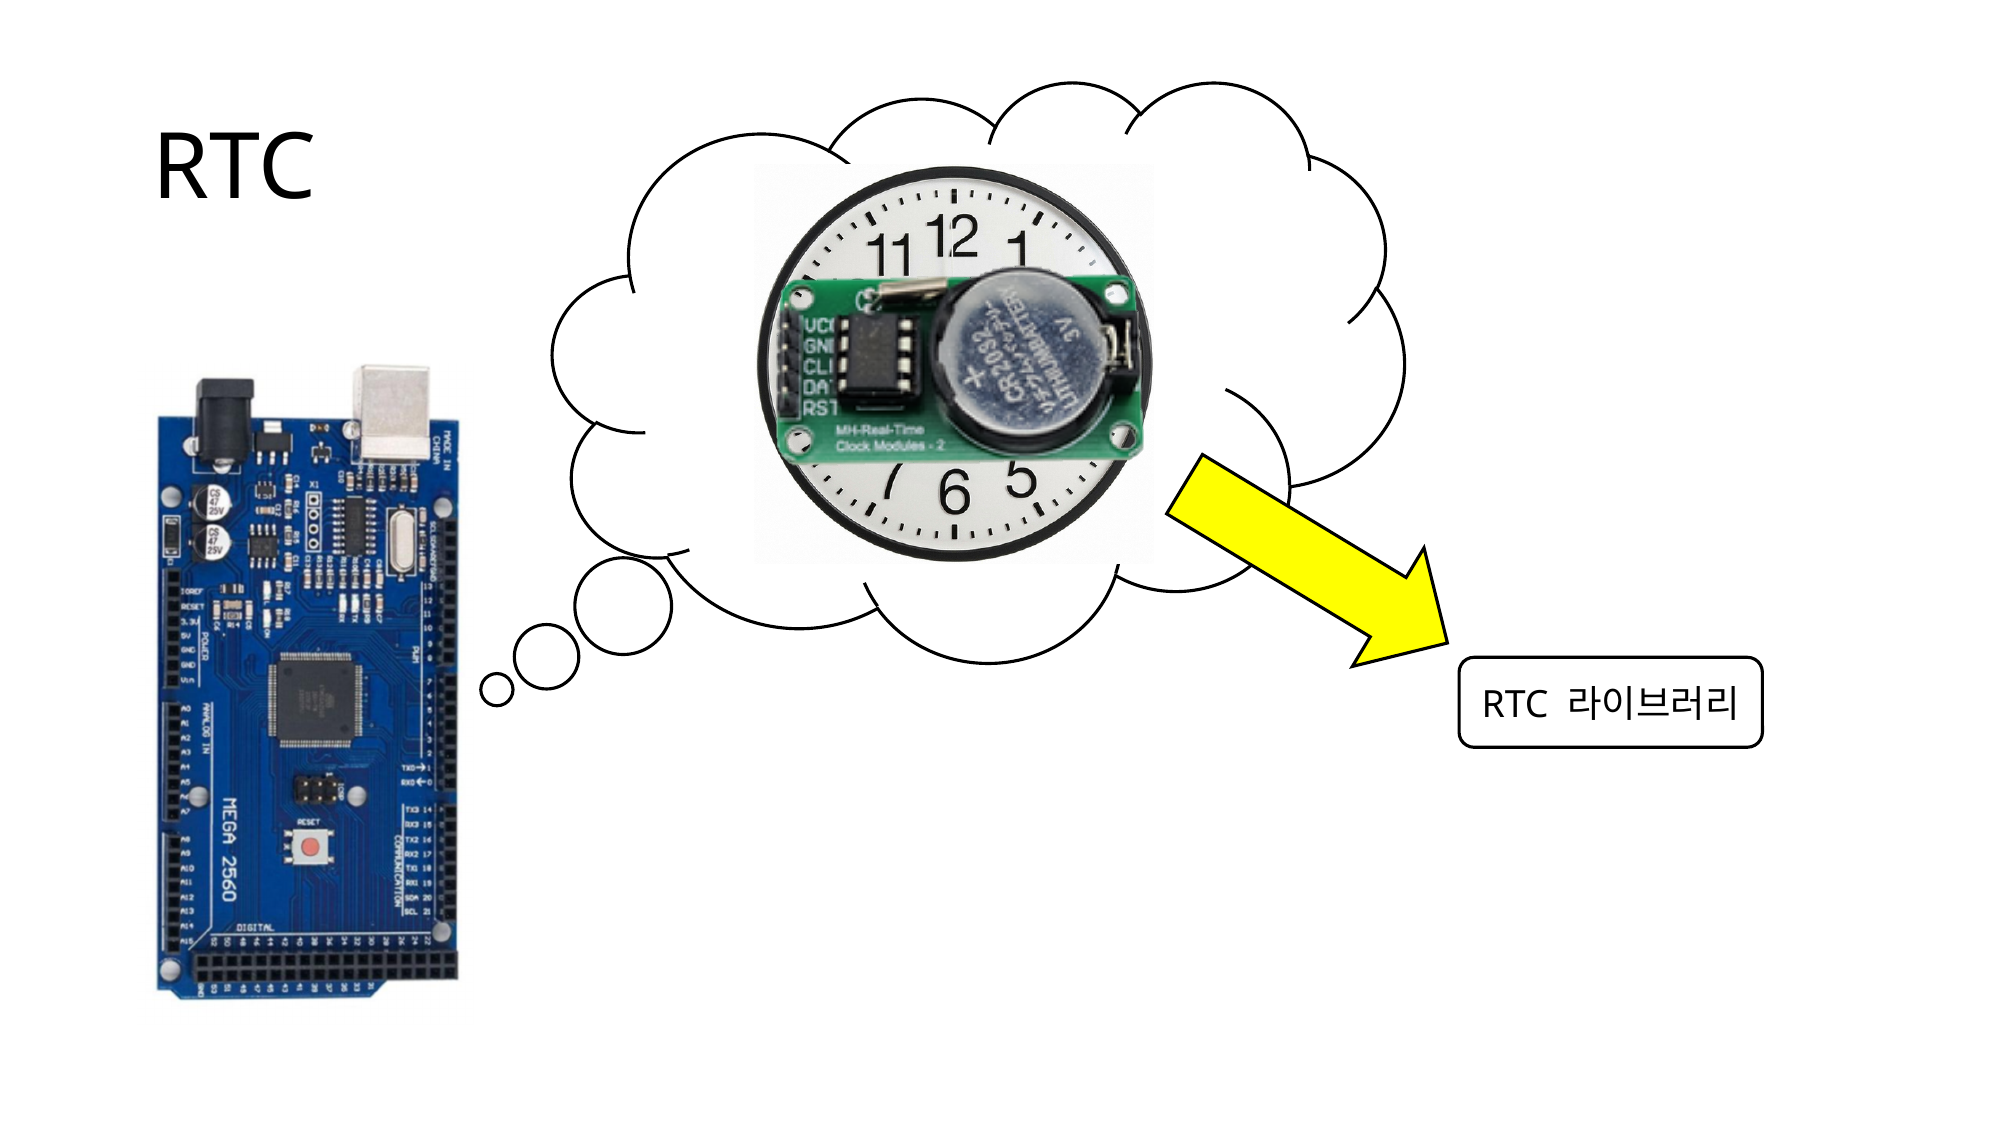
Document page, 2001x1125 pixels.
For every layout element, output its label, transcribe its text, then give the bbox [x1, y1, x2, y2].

text_box [1164, 452, 1450, 669]
picture [0, 364, 637, 1024]
text_box RTC 라이브러리 [1457, 655, 1765, 749]
title RTC [137, 59, 1863, 278]
picture [734, 163, 1174, 565]
text_box [550, 278, 1407, 666]
